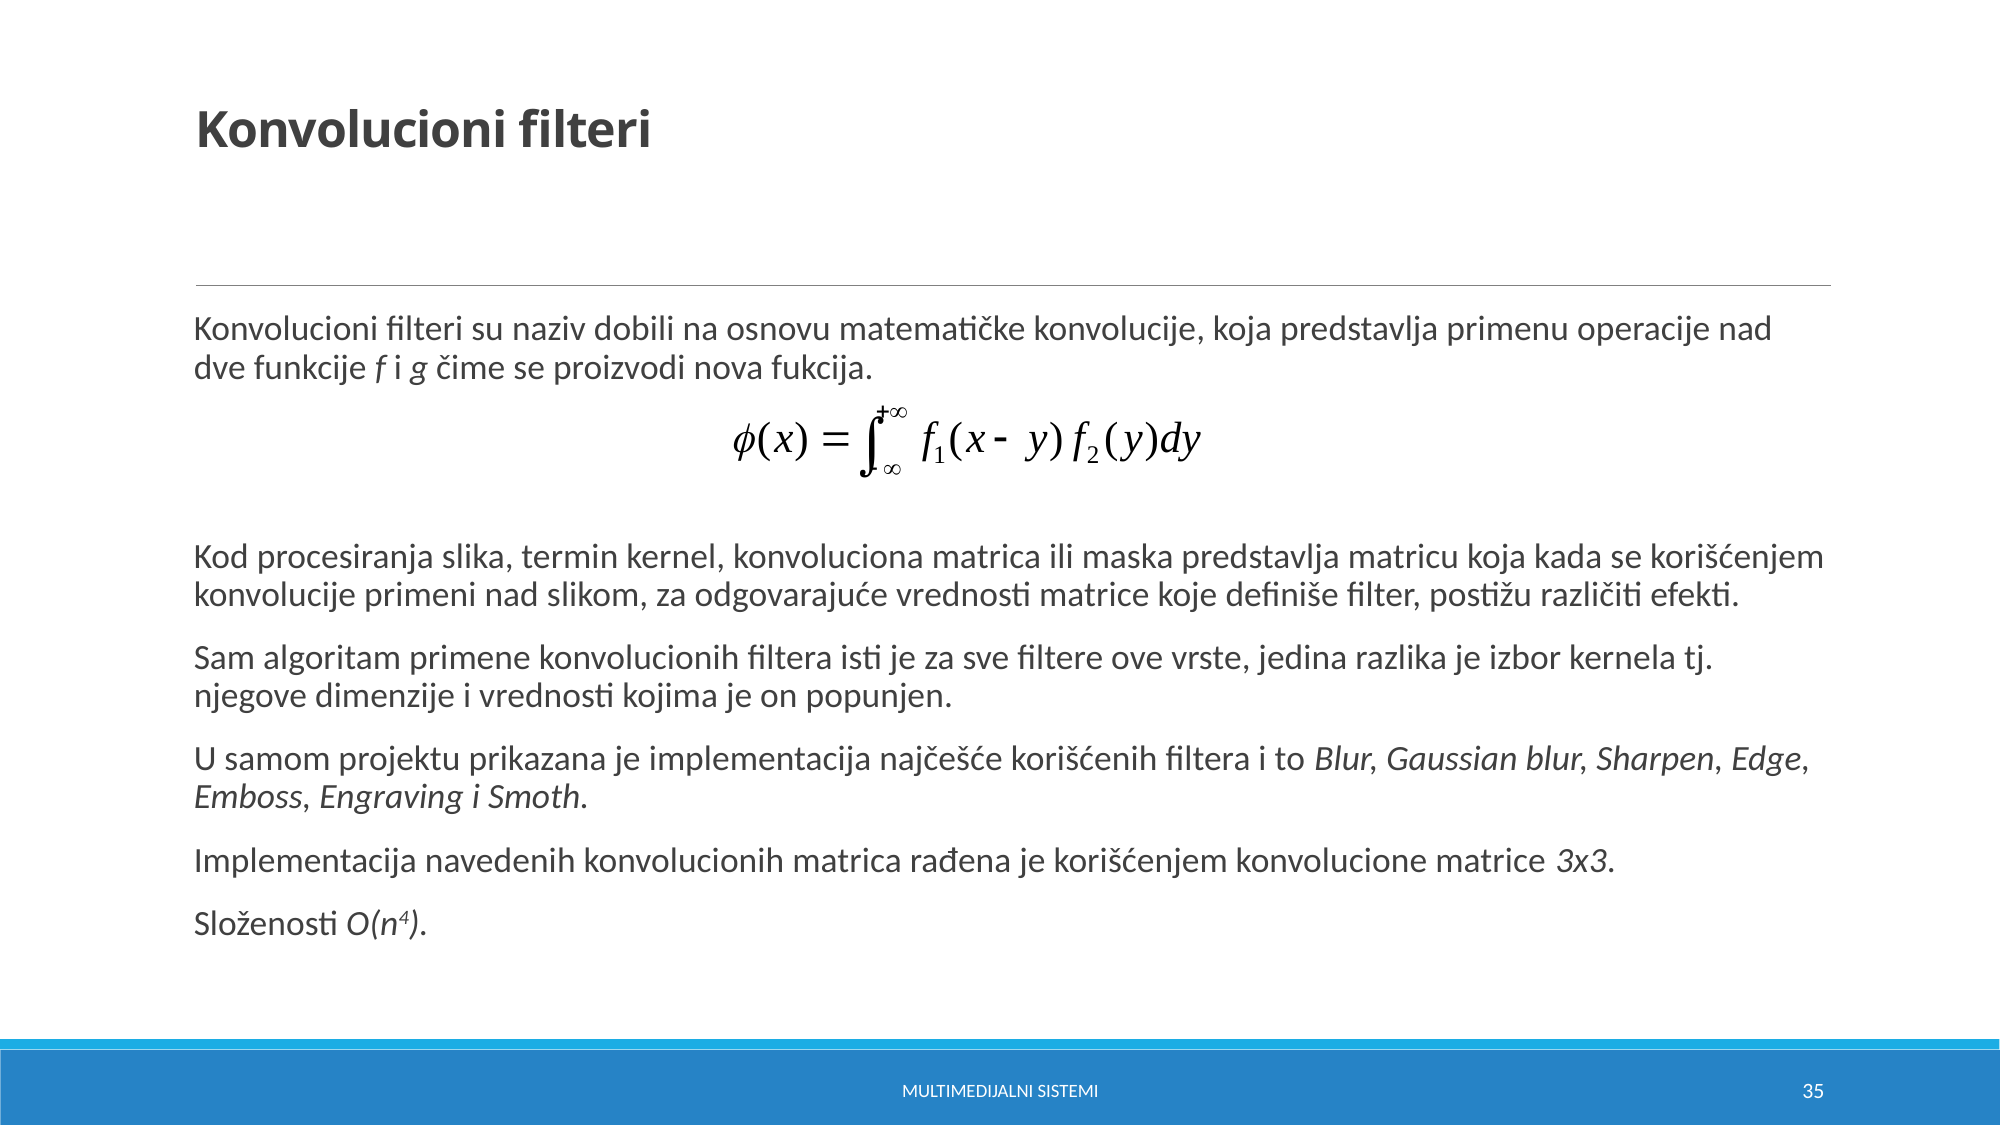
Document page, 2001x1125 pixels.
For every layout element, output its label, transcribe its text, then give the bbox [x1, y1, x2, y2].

slide_number 35 [1624, 1059, 1840, 1120]
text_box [726, 389, 1211, 486]
footer Multimedijalni sistemi [604, 1059, 1396, 1120]
title Konvolucioni filteri [180, 47, 1830, 285]
list Konvolucioni filteri su naziv dobili na osnovu matematičke konvolucije, koja predstavlja primenu operacije nad dve funkcije f i g čime se proizvodi nova fukcija. Kod procesiranja slika, termin kernel, konvoluciona matrica ili maska predstavlja matricu koja kada se korišćenjem konvolucije primeni nad slikom, za odgovarajuće vrednosti matrice koje definiše filter, postižu različiti efekti. Sam algoritam primene konvolucionih filtera isti je za sve filtere ove vrste, jedina razlika je izbor kernela tj. njegove dimenzije i vrednosti kojima je on popunjen. U samom projektu prikazana je implementacija najčešće korišćenih filtera i to Blur, Gaussian blur, Sharpen, Edge, Emboss, Engraving i Smoth. Implementacija navedenih konvolucionih matrica rađena je korišćenjem konvolucione matrice 3x3. Složenosti O(n4). [180, 302, 1830, 961]
